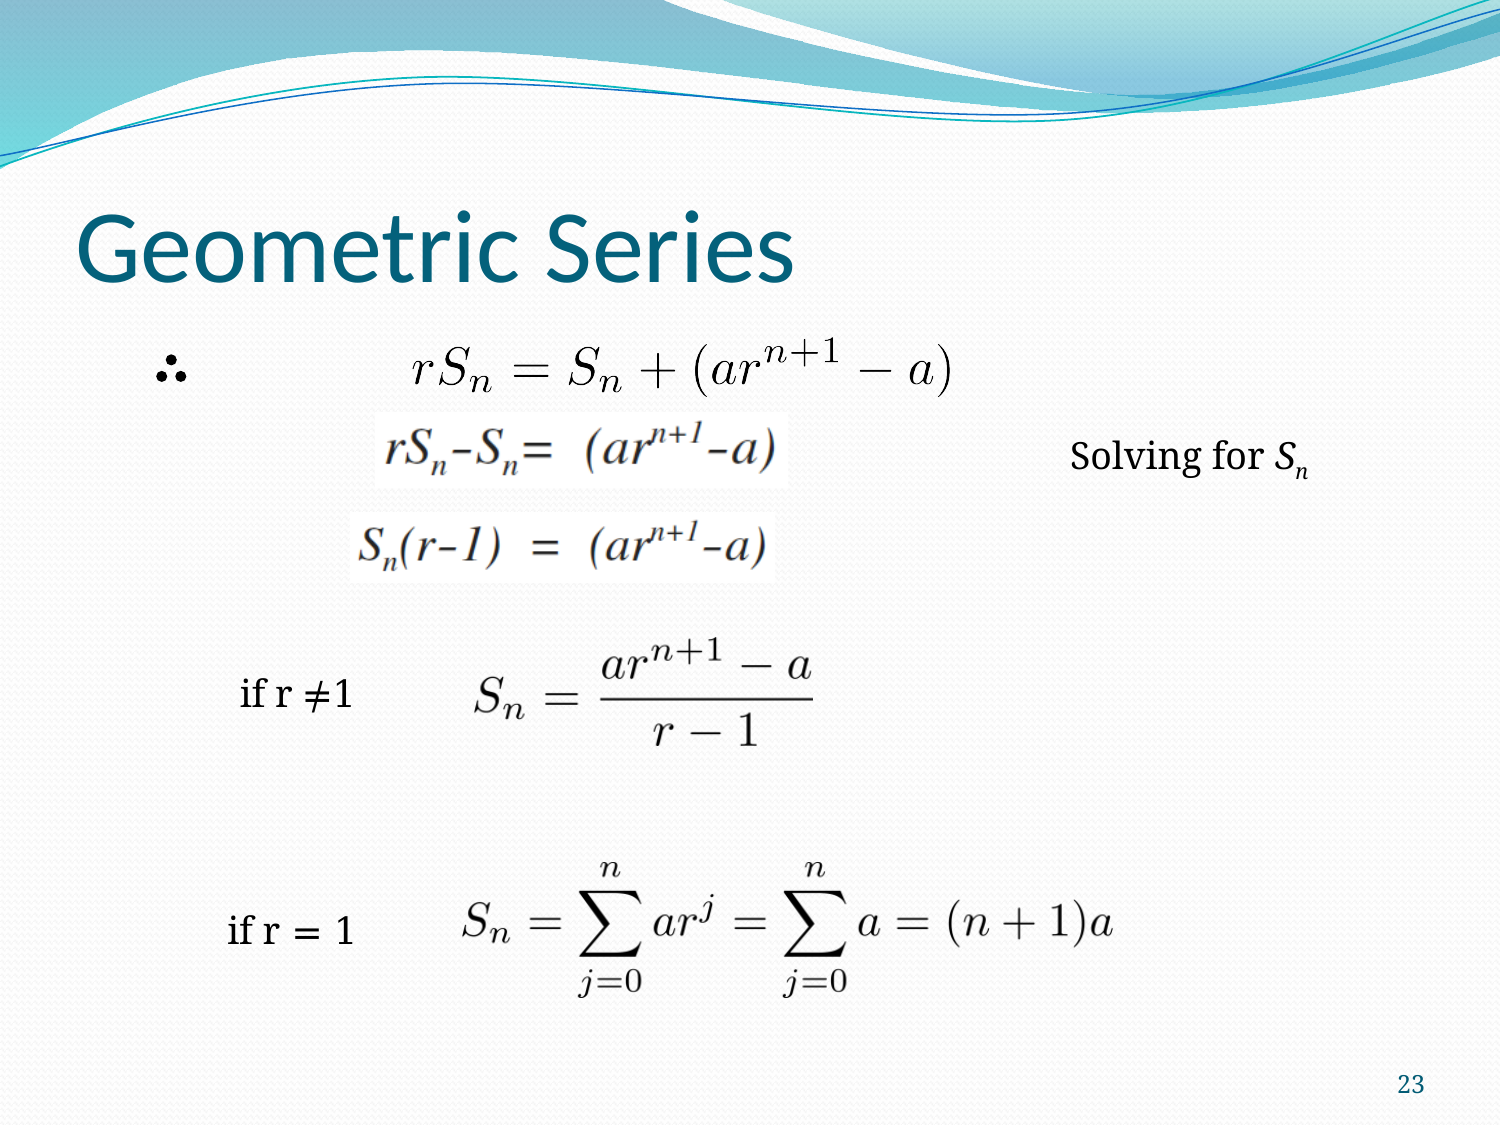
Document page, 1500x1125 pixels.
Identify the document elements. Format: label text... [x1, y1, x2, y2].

text_box if r ≠1 [224, 662, 463, 723]
text_box Solving for Sn [1055, 424, 1324, 491]
picture [349, 512, 776, 583]
slide_number 23 [1299, 1042, 1425, 1103]
picture [374, 412, 788, 488]
picture [412, 337, 951, 397]
title Geometric Series [75, 115, 1425, 303]
picture [474, 637, 813, 747]
text_box if r = 1 [212, 899, 413, 960]
text_box ∴ [137, 312, 288, 408]
picture [462, 862, 1113, 998]
